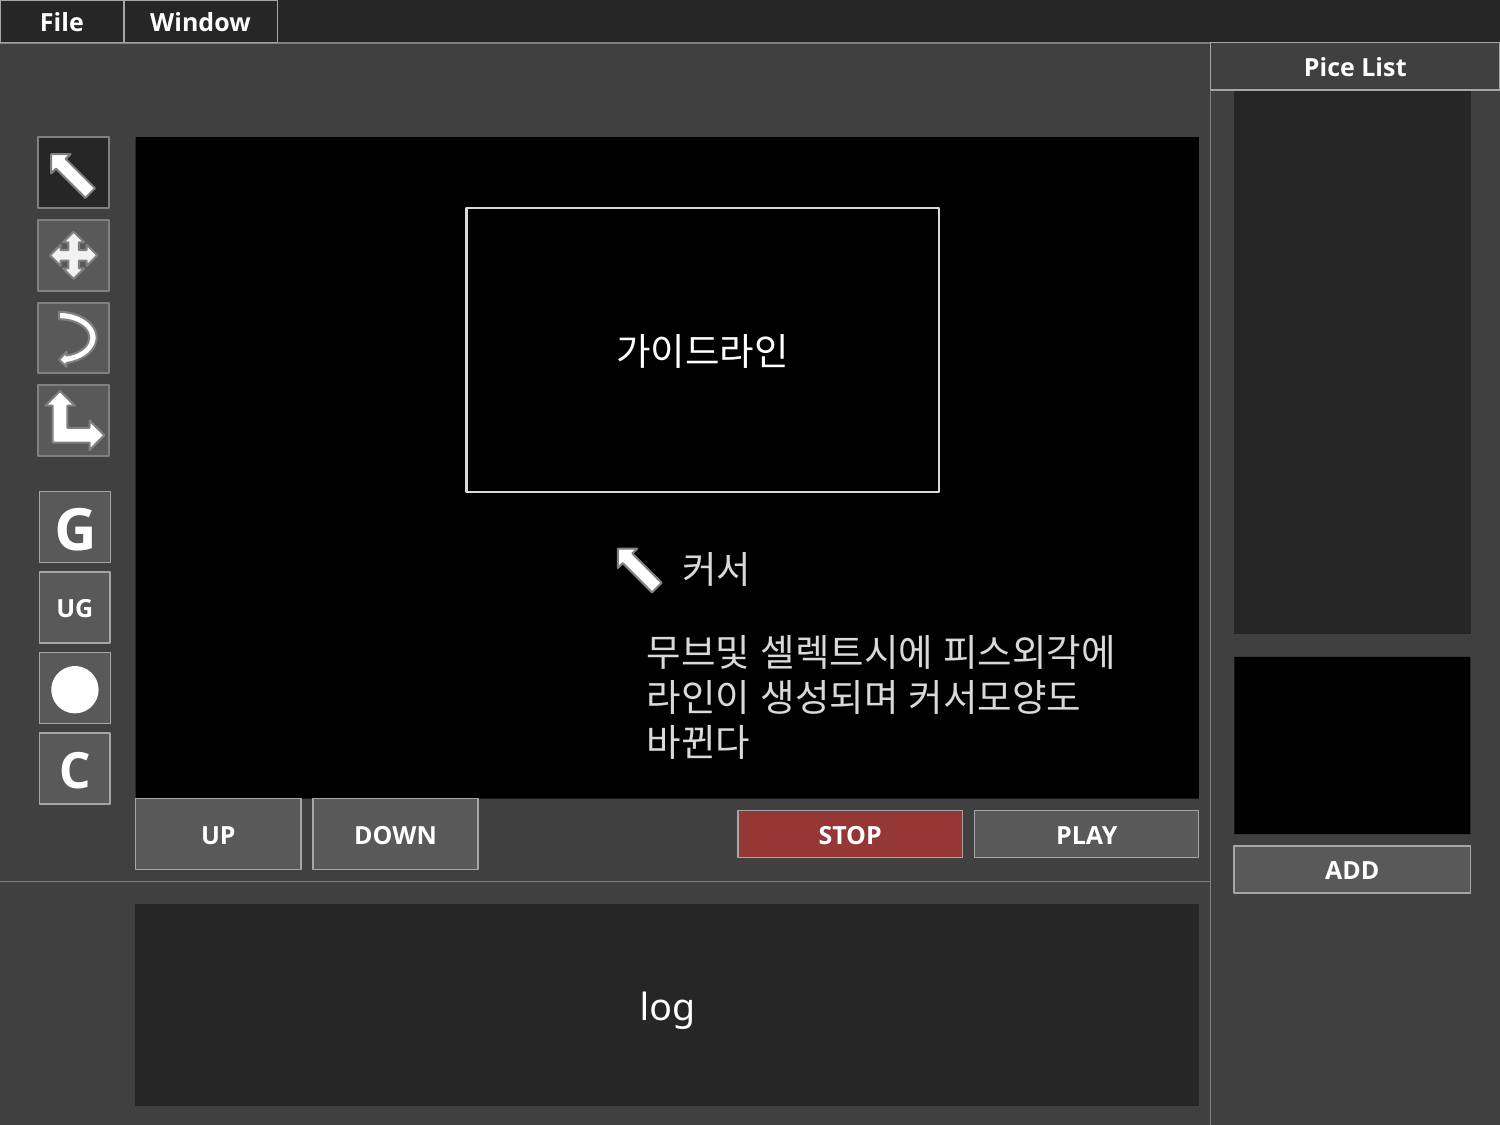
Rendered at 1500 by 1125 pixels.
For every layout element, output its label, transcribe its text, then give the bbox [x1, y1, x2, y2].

text_box [615, 546, 664, 595]
text_box 가이드라인 [464, 206, 941, 494]
text_box UP [134, 797, 303, 872]
text_box [134, 135, 1201, 801]
text_box DOWN [311, 797, 480, 872]
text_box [37, 385, 110, 457]
text_box [1232, 655, 1473, 836]
text_box Window [122, 0, 279, 42]
text_box Pice List [1215, 48, 1500, 92]
text_box ADD [1232, 844, 1473, 895]
text_box [49, 663, 101, 716]
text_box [37, 219, 110, 291]
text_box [38, 136, 110, 209]
text_box [279, 0, 1500, 42]
text_box 무브및 셀렉트시에 피스외각에 라인이 생성되며 커서모양도 바뀐다 [631, 621, 1176, 772]
text_box C [37, 731, 112, 806]
text_box STOP [736, 808, 965, 860]
text_box G [38, 489, 113, 564]
text_box PLAY [972, 808, 1201, 860]
text_box log [134, 903, 1201, 1108]
text_box File [0, 0, 122, 42]
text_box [17, 302, 110, 374]
text_box 커서 [667, 538, 892, 599]
text_box [38, 651, 113, 726]
text_box [1232, 92, 1473, 635]
text_box UG [37, 570, 112, 645]
